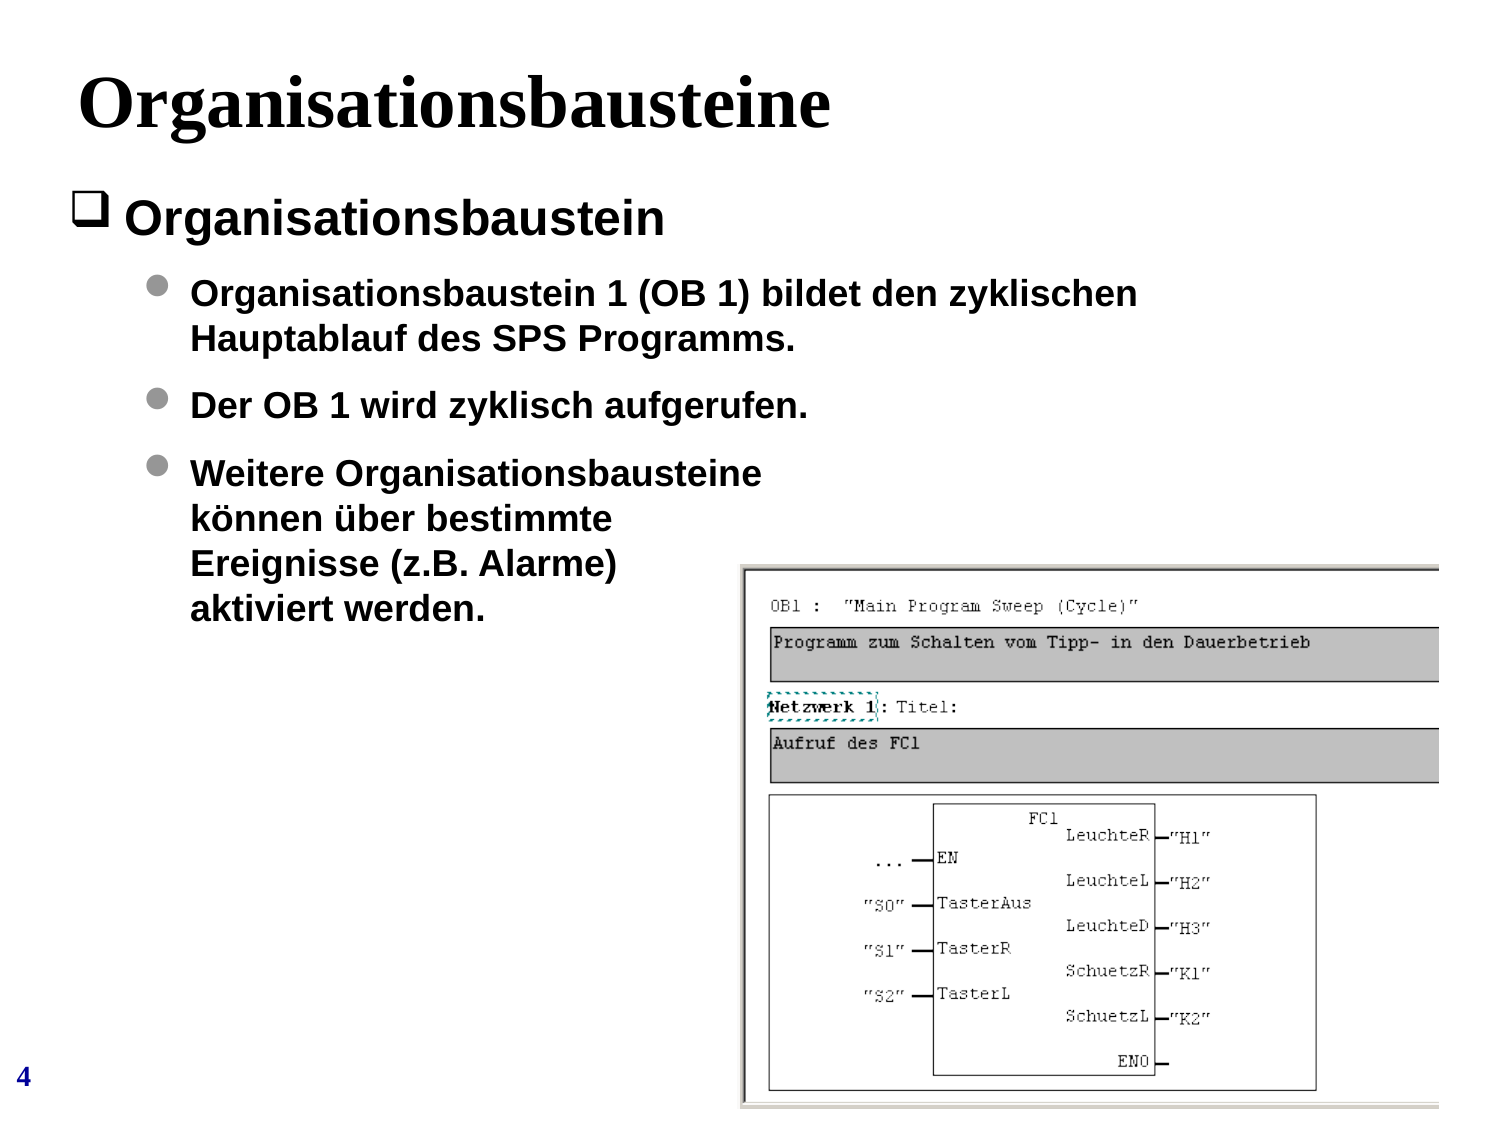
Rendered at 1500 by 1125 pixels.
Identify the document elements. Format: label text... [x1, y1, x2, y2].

title Organisationsbausteine [62, 41, 1338, 155]
list Organisationsbaustein Organisationsbaustein 1 (OB 1) bildet den zyklischen Hauptablauf des SPS Programms. Der OB 1 wird zyklisch aufgerufen. Weitere Organisationsbausteine können über bestimmte Ereignisse (z.B. Alarme) aktiviert werden. [53, 184, 1329, 860]
picture [737, 563, 1440, 1109]
